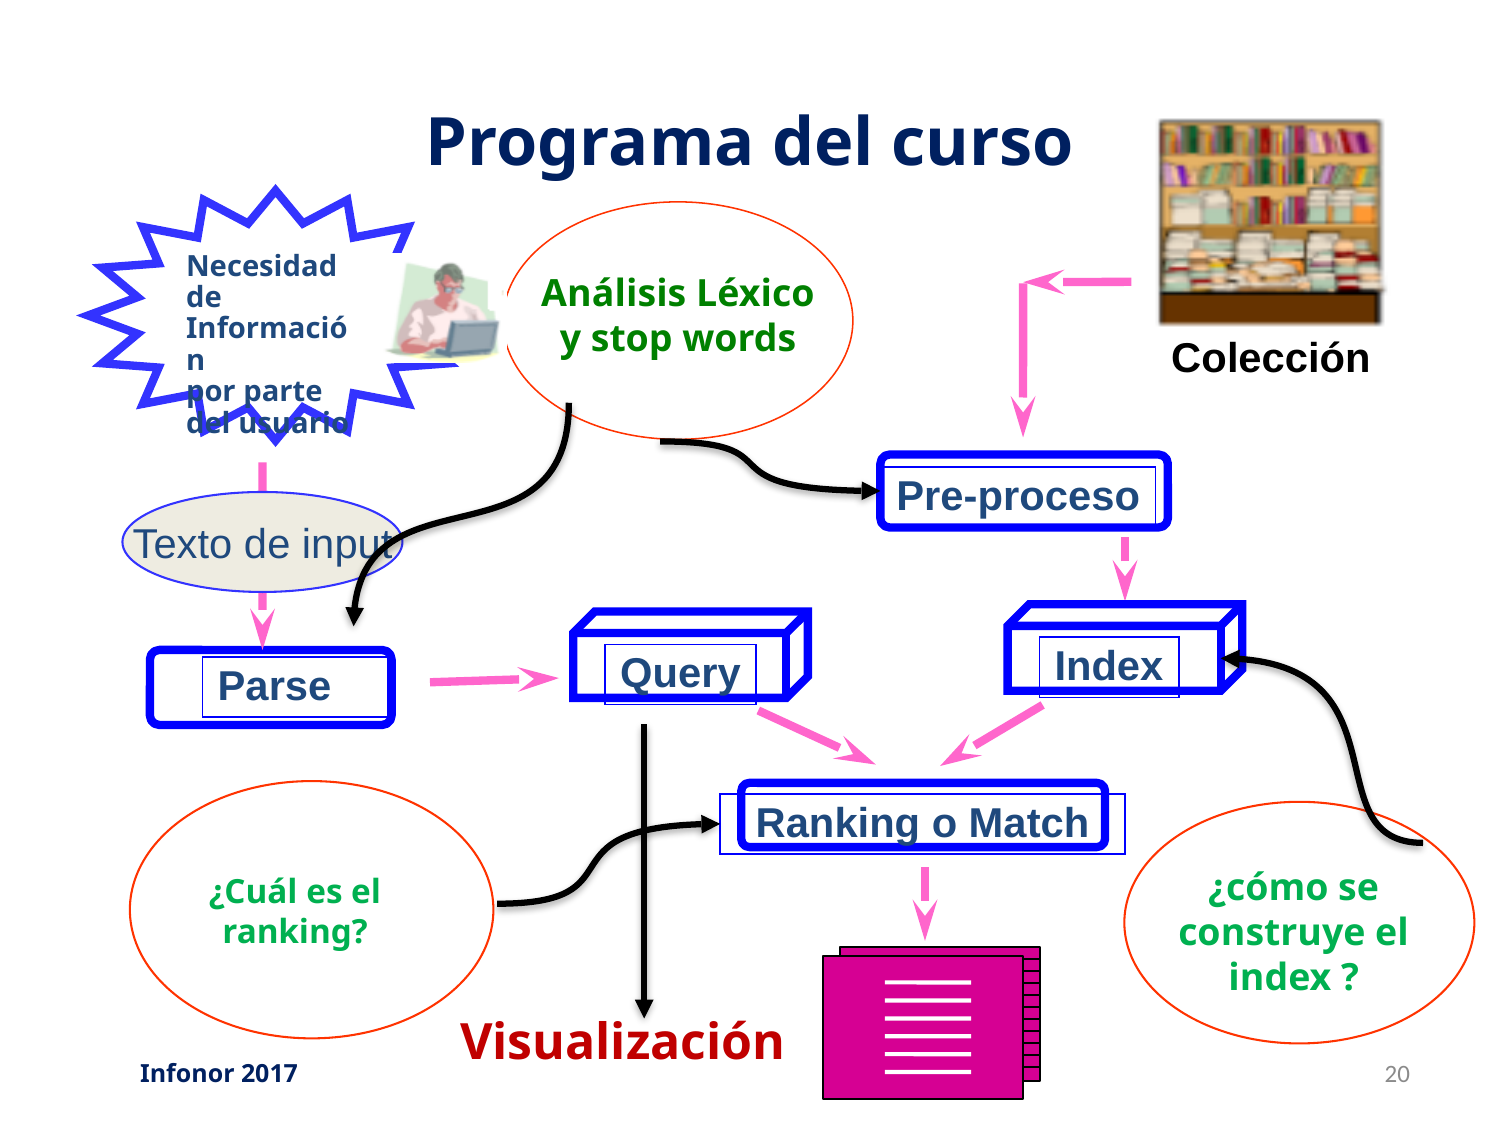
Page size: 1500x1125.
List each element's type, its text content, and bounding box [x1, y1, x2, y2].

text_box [1220, 658, 1424, 844]
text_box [659, 441, 881, 492]
text_box [256, 629, 269, 648]
text_box [1124, 889, 1131, 956]
text_box [918, 920, 932, 941]
title Programa del curso [75, 45, 1425, 233]
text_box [496, 823, 721, 871]
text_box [719, 782, 1126, 855]
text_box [349, 406, 574, 623]
text_box [854, 750, 876, 765]
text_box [496, 877, 721, 904]
text_box [1023, 275, 1044, 289]
picture [1145, 105, 1398, 336]
text_box [1016, 416, 1030, 438]
text_box Visualización [445, 1002, 801, 1078]
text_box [822, 946, 1041, 1100]
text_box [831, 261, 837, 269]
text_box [1007, 604, 1243, 692]
text_box [88, 190, 409, 404]
picture [370, 252, 507, 363]
text_box [512, 201, 853, 439]
text_box ¿cómo se construye el index ? [1131, 855, 1457, 1006]
text_box [1154, 816, 1445, 855]
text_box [149, 649, 392, 726]
text_box Necesidad de Información por parte del usuario [170, 243, 371, 479]
text_box [142, 781, 494, 1039]
text_box [1118, 580, 1132, 600]
text_box Texto de input [122, 491, 344, 592]
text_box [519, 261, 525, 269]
text_box [1457, 870, 1475, 976]
slide_number 20 [1074, 1042, 1425, 1103]
text_box ¿Cuál es el ranking? [132, 862, 458, 958]
slide_number Infonor 2017 [125, 1042, 475, 1103]
text_box [1172, 1006, 1426, 1044]
text_box [940, 750, 961, 767]
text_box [880, 454, 1169, 528]
text_box [538, 672, 560, 685]
text_box Colección [1156, 343, 1387, 390]
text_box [572, 611, 809, 700]
